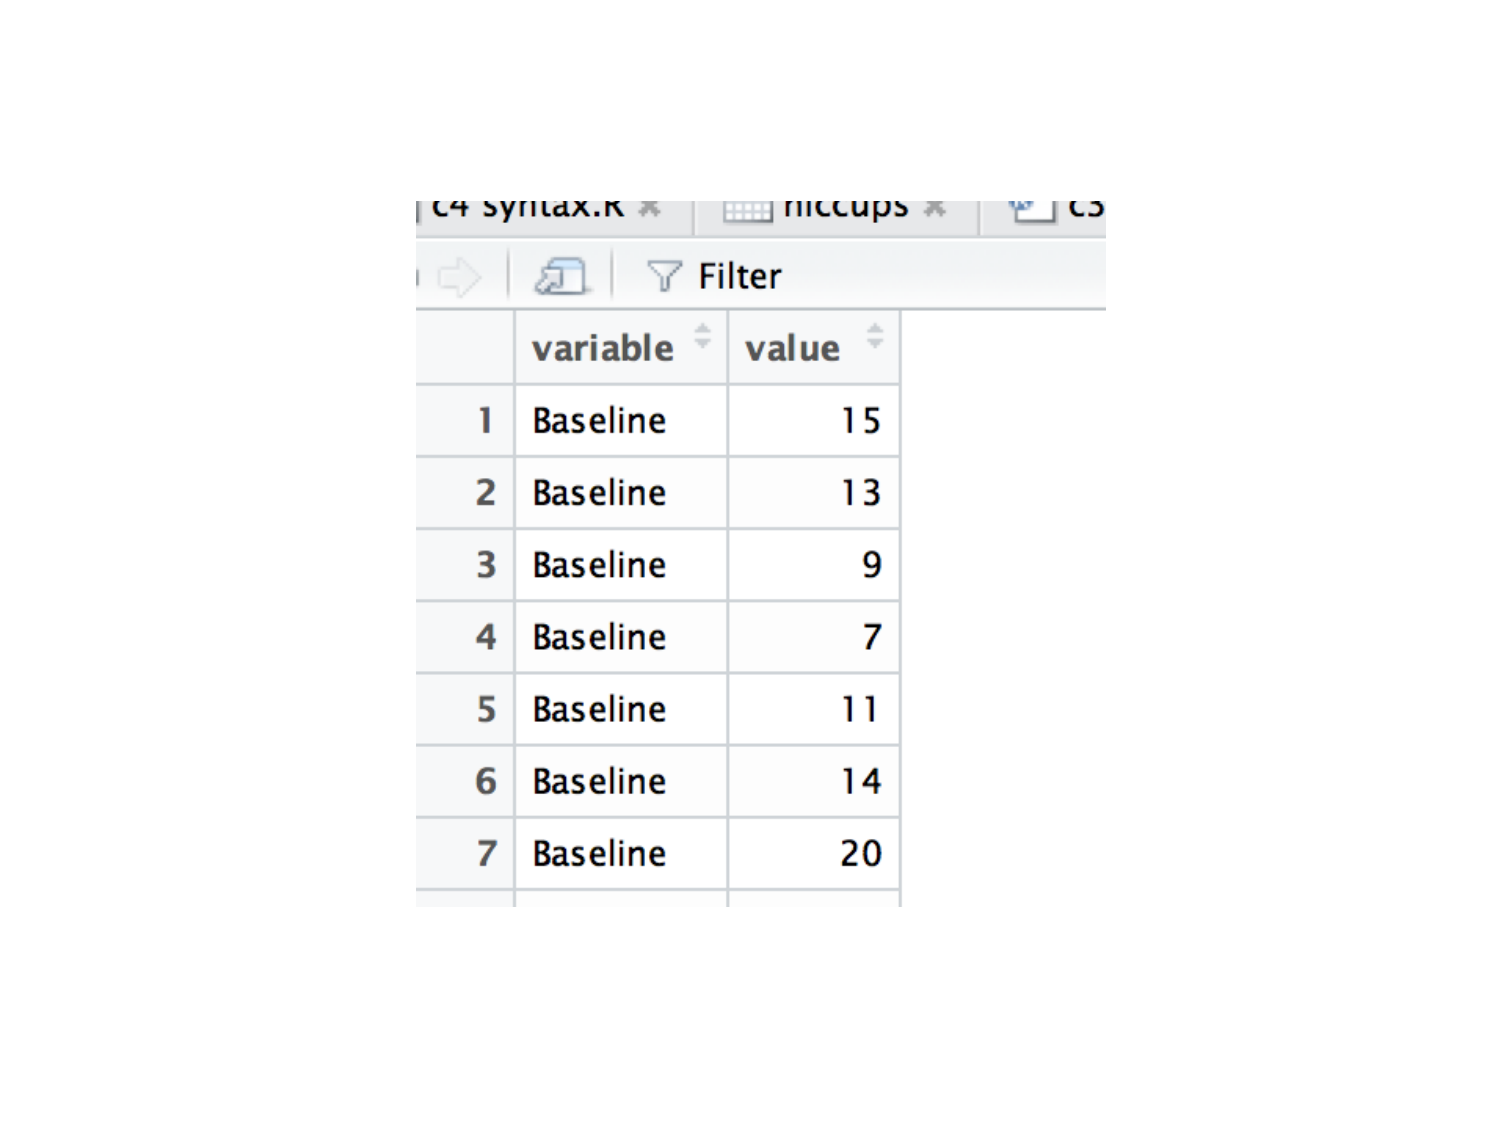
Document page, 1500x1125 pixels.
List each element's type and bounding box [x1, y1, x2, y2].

picture [416, 201, 1107, 907]
